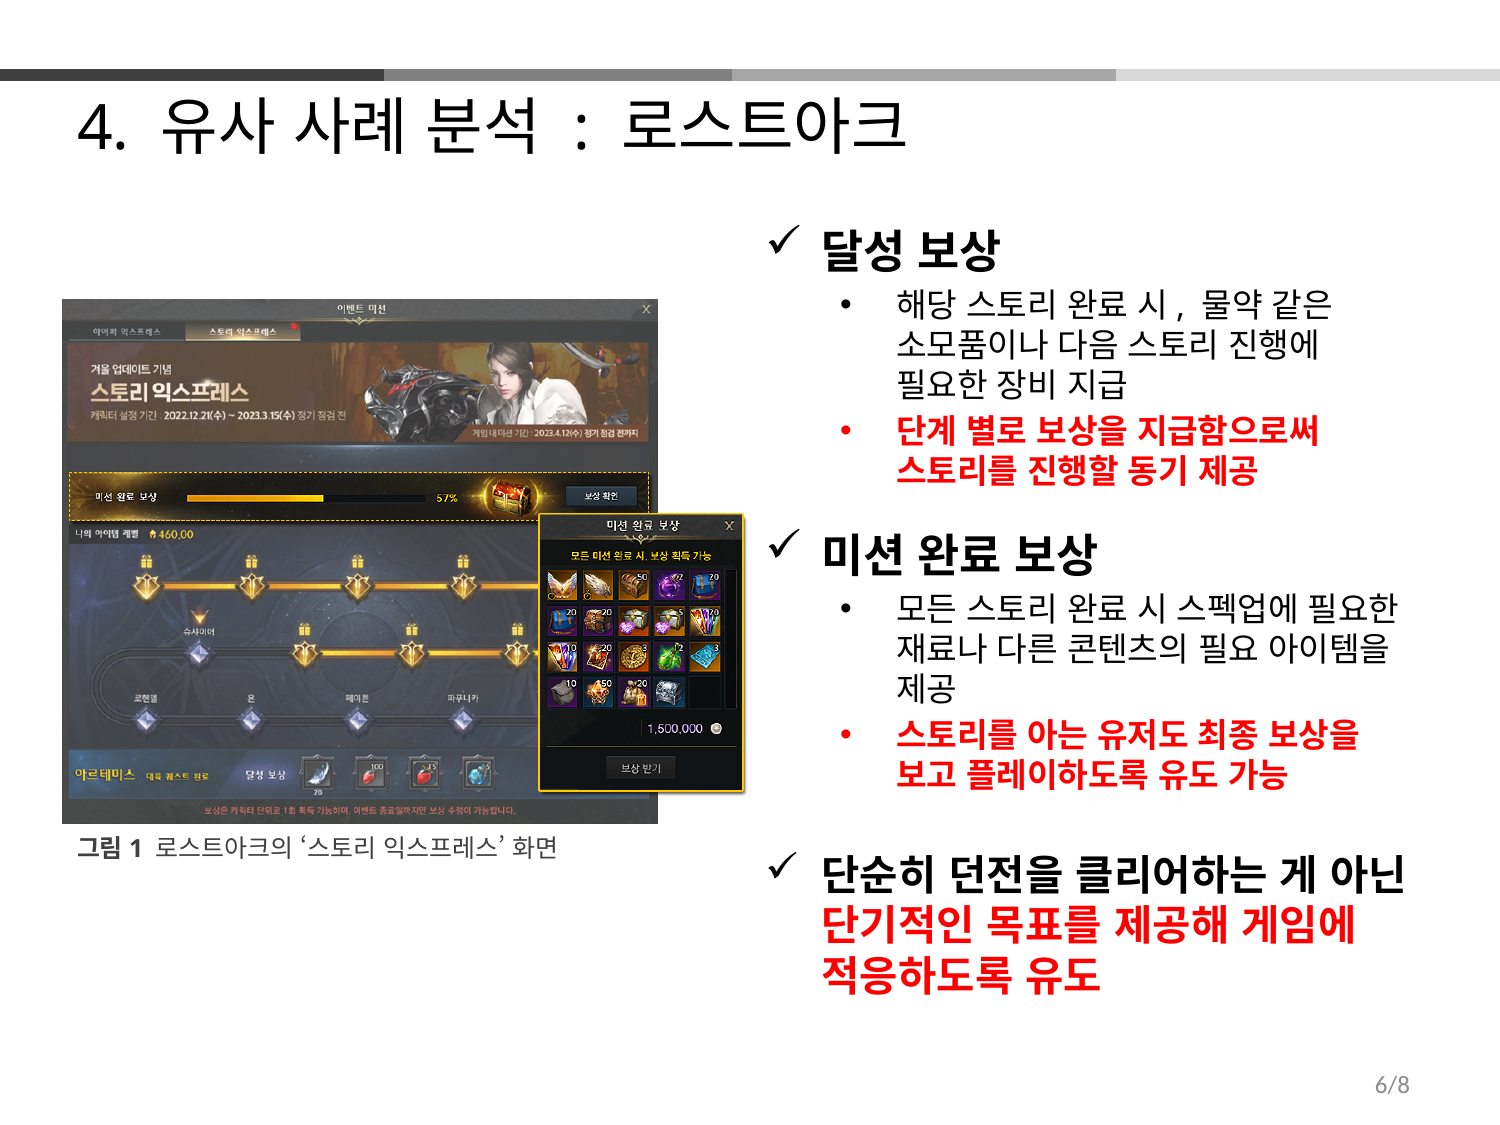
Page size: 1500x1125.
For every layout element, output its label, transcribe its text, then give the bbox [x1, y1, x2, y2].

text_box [61, 299, 751, 870]
slide_number 6/8 [1074, 1061, 1425, 1107]
text_box 달성 보상 해당 스토리 완료 시, 물약 같은 소모품이나 다음 스토리 진행에 필요한 장비 지급 단계 별로 보상을 지급함으로써 스토리를 진행할 동기 제공 미션 완료 보상 모든 스토리 완료 시 스펙업에 필요한 재료나 다른 콘텐츠의 필요 아이템을 제공 스토리를 아는 유저도 최종 보상을 보고 플레이하도록 유도 가능 단순히 던전을 클리어하는 게 아닌 단기적인 목표를 제공해 게임에 적응하도록 유도 [749, 187, 1425, 1030]
text_box 4. 유사 사례 분석 : 로스트아크 [62, 87, 1375, 163]
